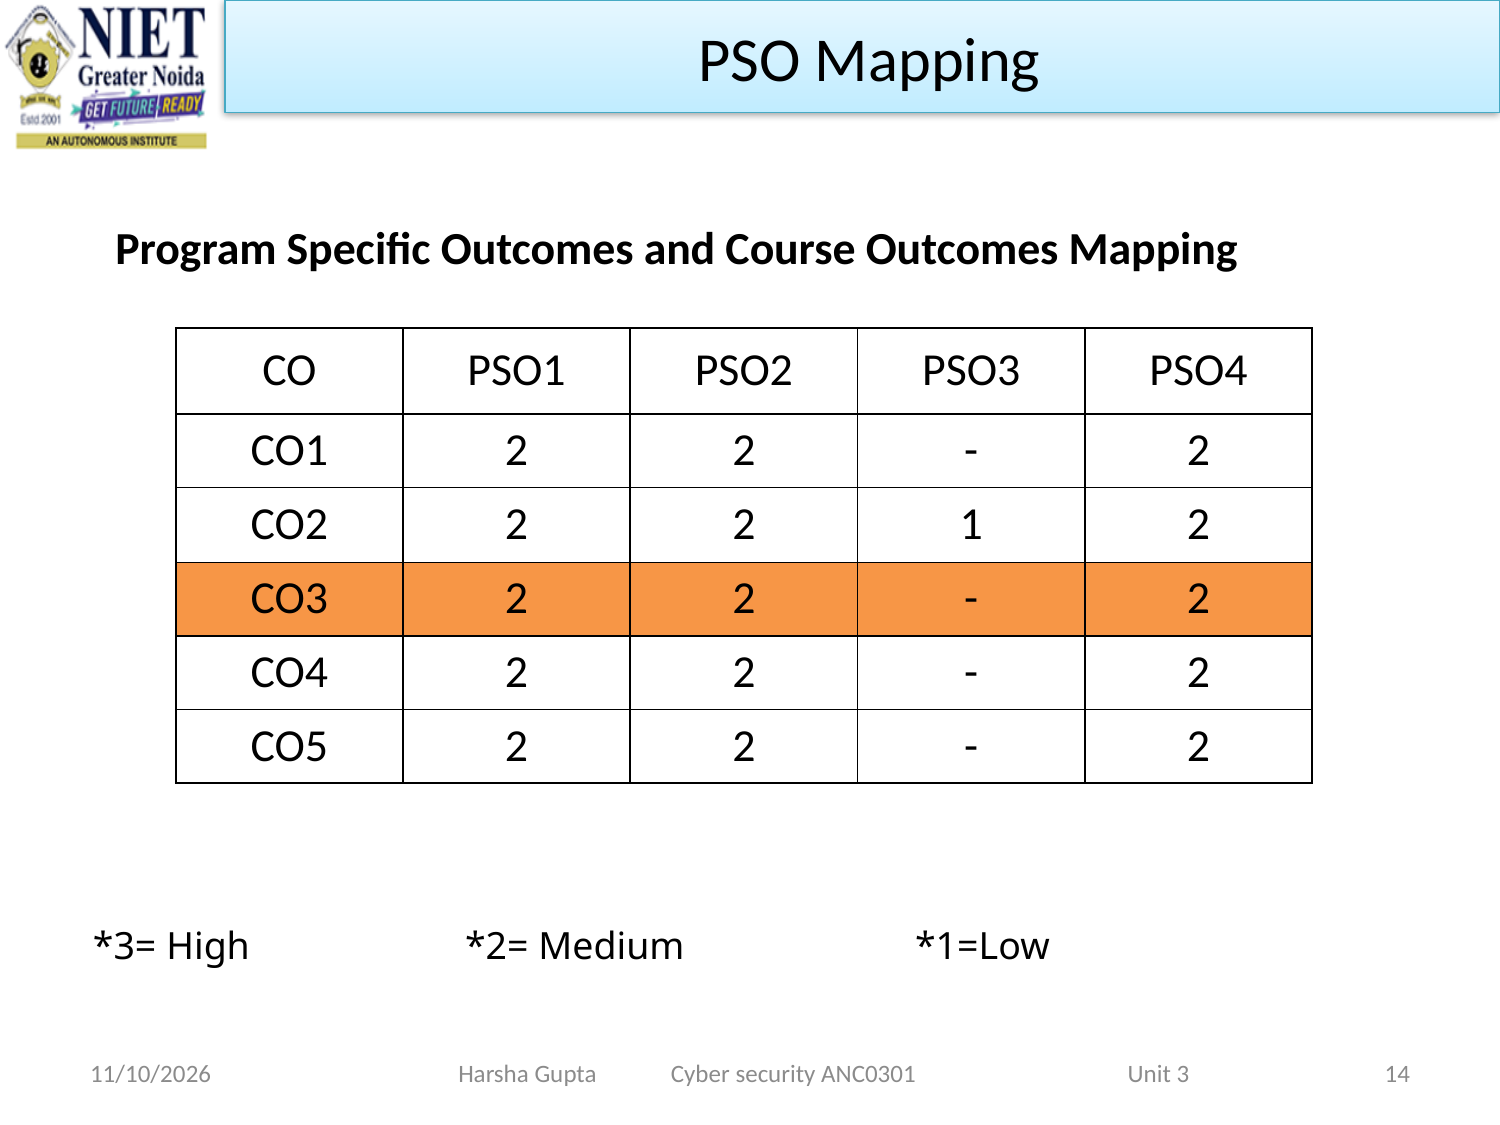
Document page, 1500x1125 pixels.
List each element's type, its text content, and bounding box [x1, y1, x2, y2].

table_cell - [858, 637, 1084, 709]
table_header PSO3 [858, 329, 1084, 413]
table_cell 2 [631, 563, 857, 635]
text_box PSO Mapping [224, 0, 1500, 113]
table_header PSO2 [631, 329, 857, 413]
table_cell - [858, 563, 1084, 635]
footer Harsha Gupta Cyber security ANC0301 Unit 3 [412, 1042, 1238, 1103]
table_cell 2 [404, 637, 629, 709]
table_cell - [858, 415, 1084, 487]
table_cell CO5 [177, 710, 402, 782]
table_cell - [858, 710, 1084, 782]
table_cell CO1 [177, 415, 402, 487]
text_box Program Specific Outcomes and Course Outcomes Mapping [70, 211, 1348, 274]
table_cell 2 [1086, 710, 1311, 782]
table_cell CO2 [177, 488, 402, 562]
table_cell 2 [1086, 563, 1311, 635]
slide_number 14 [1238, 1042, 1425, 1103]
table_cell CO4 [177, 637, 402, 709]
table_cell 1 [858, 488, 1084, 562]
table_cell 2 [404, 488, 629, 562]
table_header PSO1 [404, 329, 629, 413]
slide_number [75, 1042, 412, 1103]
table_header CO [177, 329, 402, 413]
table_cell CO3 [177, 563, 402, 635]
table_header PSO4 [1086, 329, 1311, 413]
table_cell 2 [631, 710, 857, 782]
table_cell 2 [631, 488, 857, 562]
table_cell 2 [631, 415, 857, 487]
table_cell 2 [1086, 415, 1311, 487]
table_cell 2 [631, 637, 857, 709]
table_cell 2 [404, 563, 629, 635]
picture [0, 0, 213, 154]
table_cell 2 [1086, 488, 1311, 562]
table_cell 2 [404, 415, 629, 487]
table_cell 2 [404, 710, 629, 782]
text_box *3= High *2= Medium *1=Low [0, 914, 1465, 975]
table_cell 2 [1086, 637, 1311, 709]
